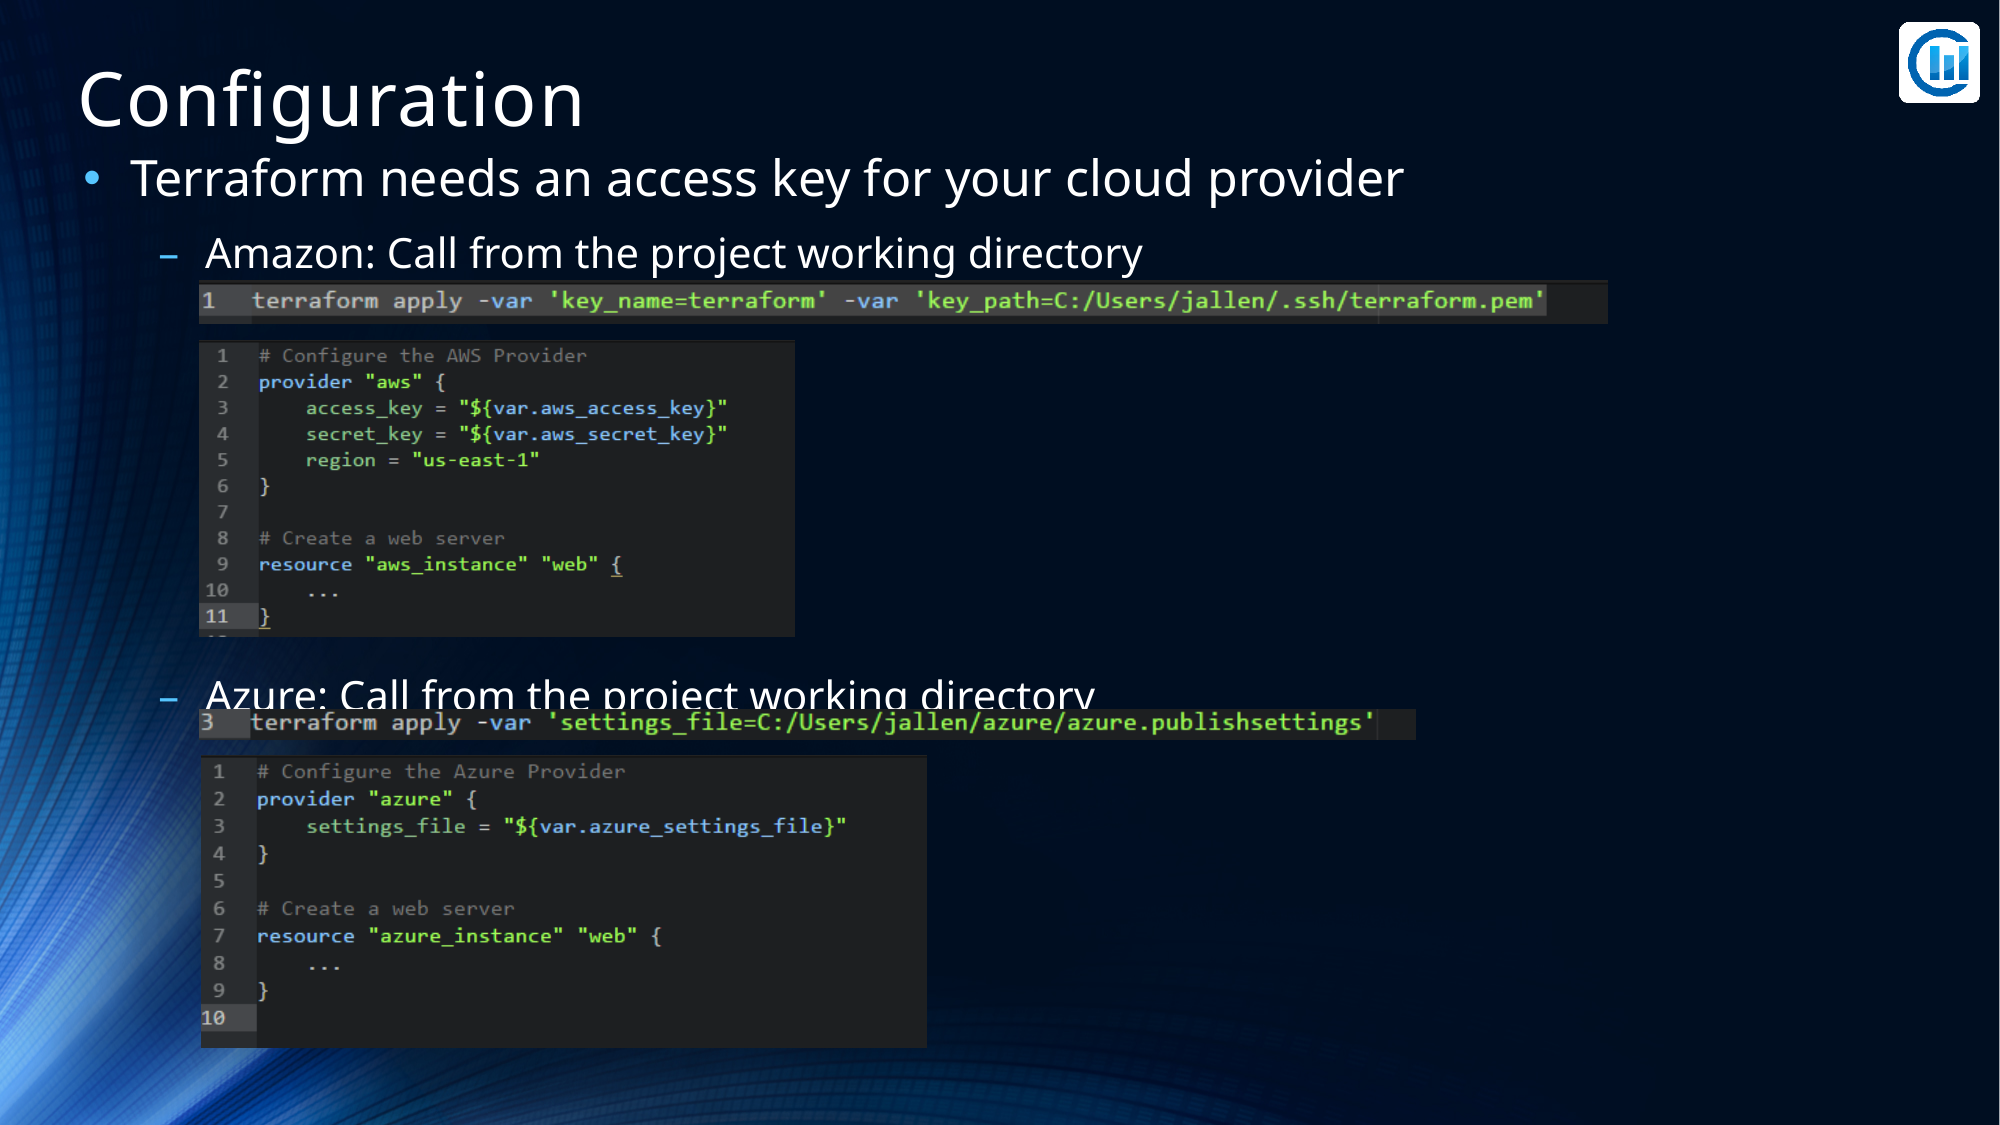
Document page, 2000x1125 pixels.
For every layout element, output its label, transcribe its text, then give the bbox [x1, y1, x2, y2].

list Terraform needs an access key for your cloud provider Amazon: Call from the project working directory Azure: Call from the project working directory [68, 145, 1806, 821]
picture [0, 0, 2000, 1125]
title Configuration [62, 24, 1563, 150]
